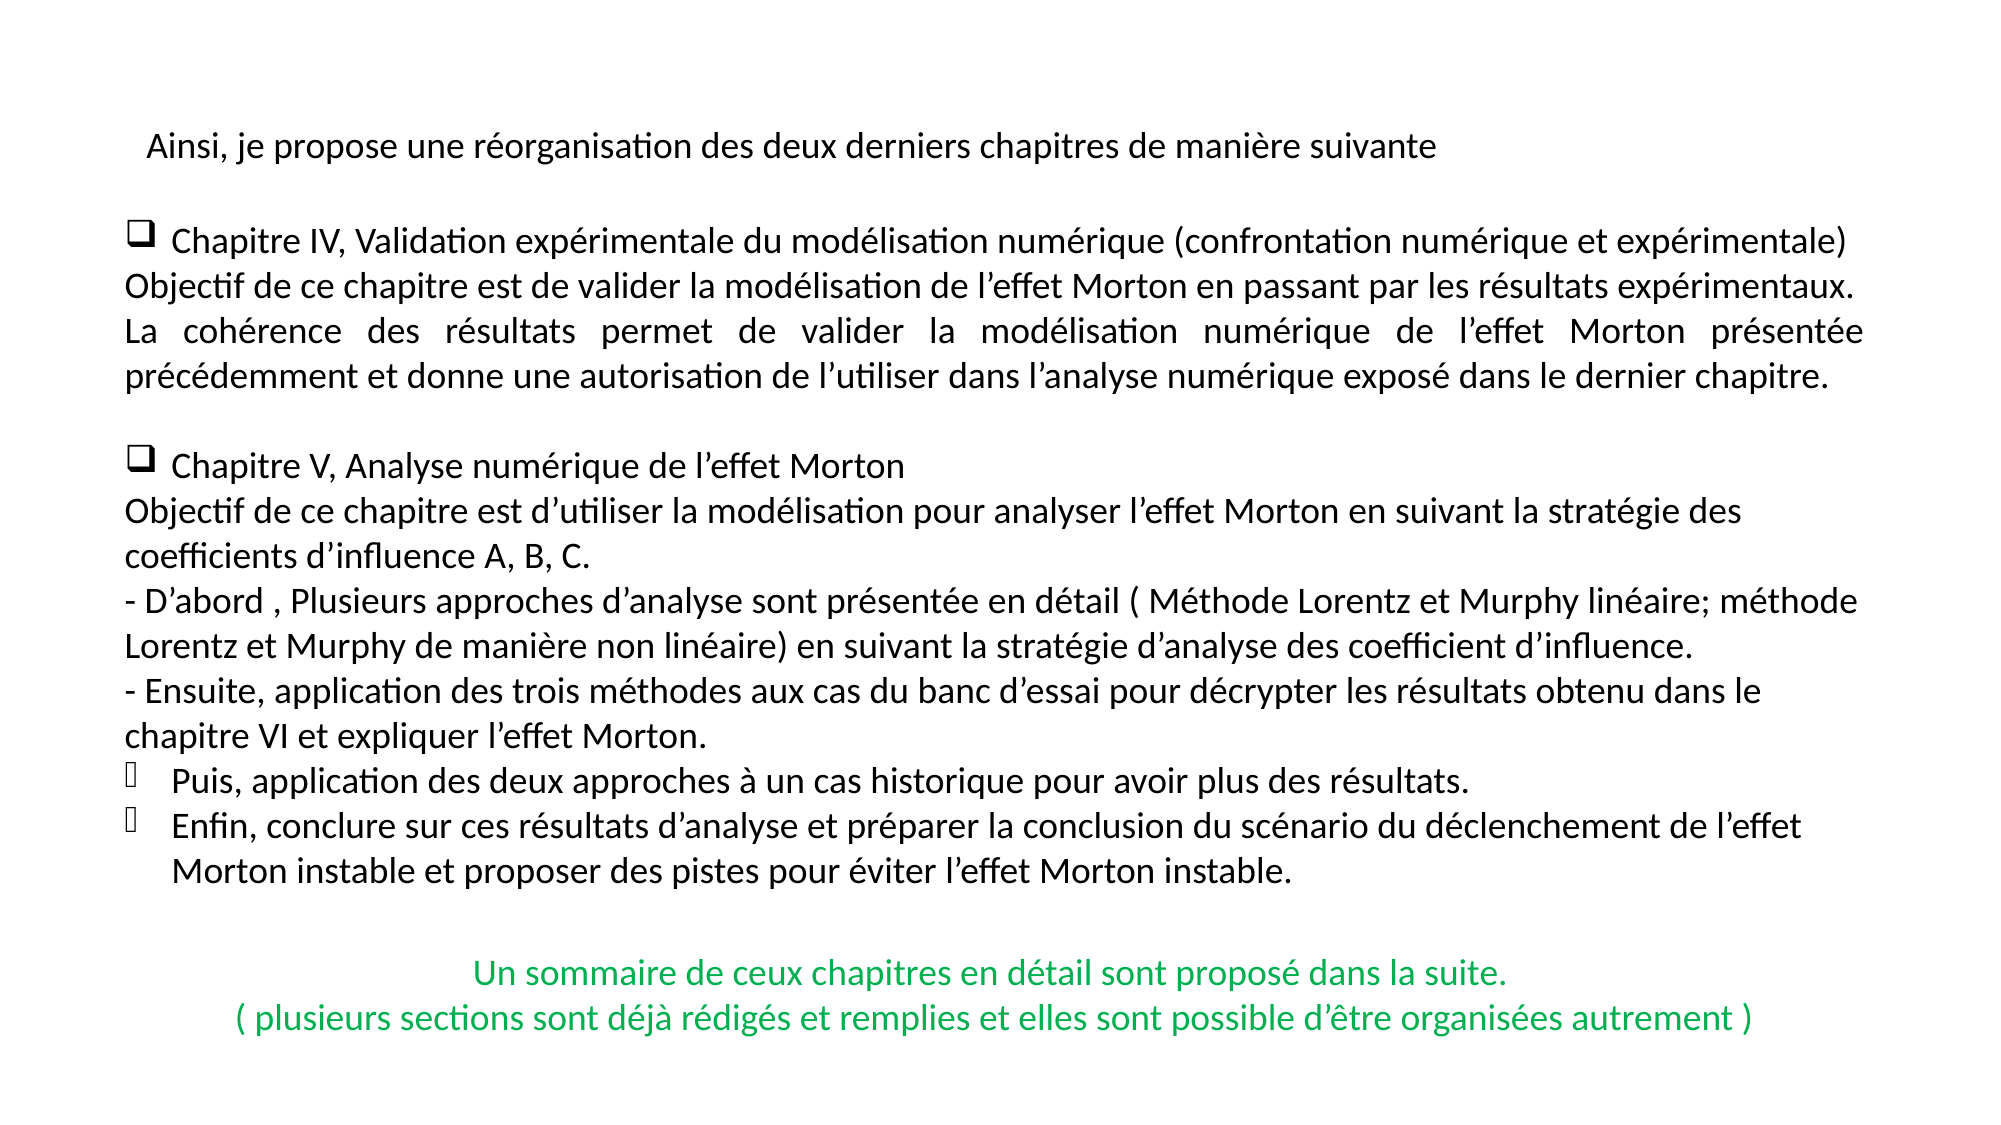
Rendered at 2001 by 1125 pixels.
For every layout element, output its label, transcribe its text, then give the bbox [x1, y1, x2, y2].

text_box Chapitre IV, Validation expérimentale du modélisation numérique (confrontation numérique et expérimentale) Objectif de ce chapitre est de valider la modélisation de l’effet Morton en passant par les résultats expérimentaux. La cohérence des résultats permet de valider la modélisation numérique de l’effet Morton présentée précédemment et donne une autorisation de l’utiliser dans l’analyse numérique exposé dans le dernier chapitre. Chapitre V, Analyse numérique de l’effet Morton Objectif de ce chapitre est d’utiliser la modélisation pour analyser l’effet Morton en suivant la stratégie des coefficients d’influence A, B, C. - D’abord , Plusieurs approches d’analyse sont présentée en détail ( Méthode Lorentz et Murphy linéaire; méthode Lorentz et Murphy de manière non linéaire) en suivant la stratégie d’analyse des coefficient d’influence. - Ensuite, application des trois méthodes aux cas du banc d’essai pour décrypter les résultats obtenu dans le chapitre VI et expliquer l’effet Morton. Puis, application des deux approches à un cas historique pour avoir plus des résultats. Enfin, conclure sur ces résultats d’analyse et préparer la conclusion du scénario du déclenchement de l’effet Morton instable et proposer des pistes pour éviter l’effet Morton instable. [109, 208, 1881, 899]
text_box Un sommaire de ceux chapitres en détail sont proposé dans la suite. ( plusieurs sections sont déjà rédigés et remplies et elles sont possible d’être organisées autrement ) [220, 940, 1771, 1046]
text_box Ainsi, je propose une réorganisation des deux derniers chapitres de manière suivante [131, 113, 1454, 174]
